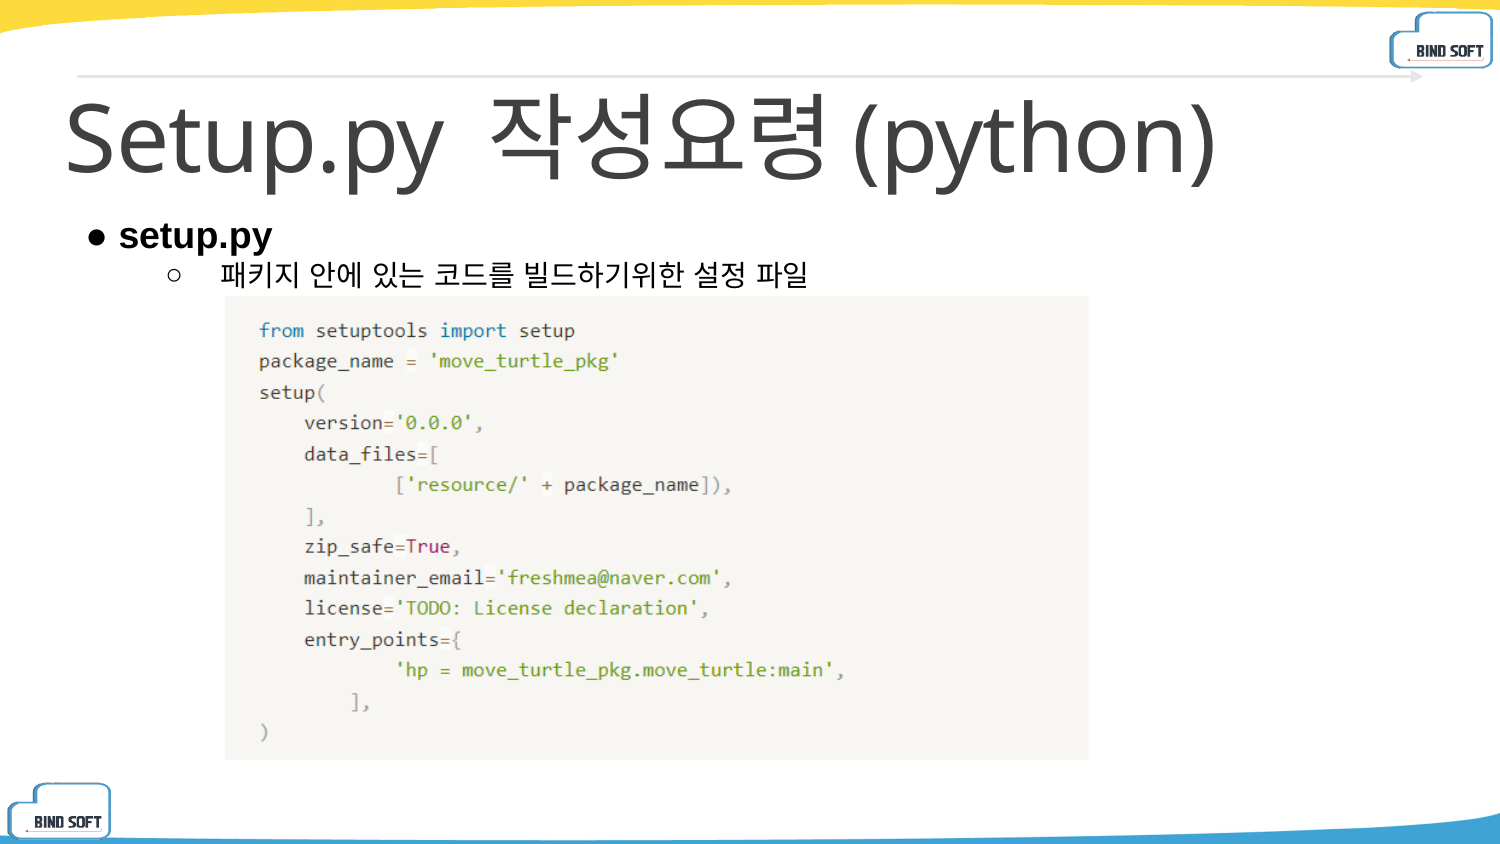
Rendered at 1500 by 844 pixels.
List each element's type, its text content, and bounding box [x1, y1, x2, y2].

text_box ● setup.py 패키지 안에 있는 코드를 빌드하기위한 설정 파일 [24, 209, 925, 320]
text_box Setup.py 작성요령(python) [50, 88, 1375, 267]
picture [0, 752, 1500, 844]
picture [0, 0, 1500, 72]
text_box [224, 296, 1089, 760]
